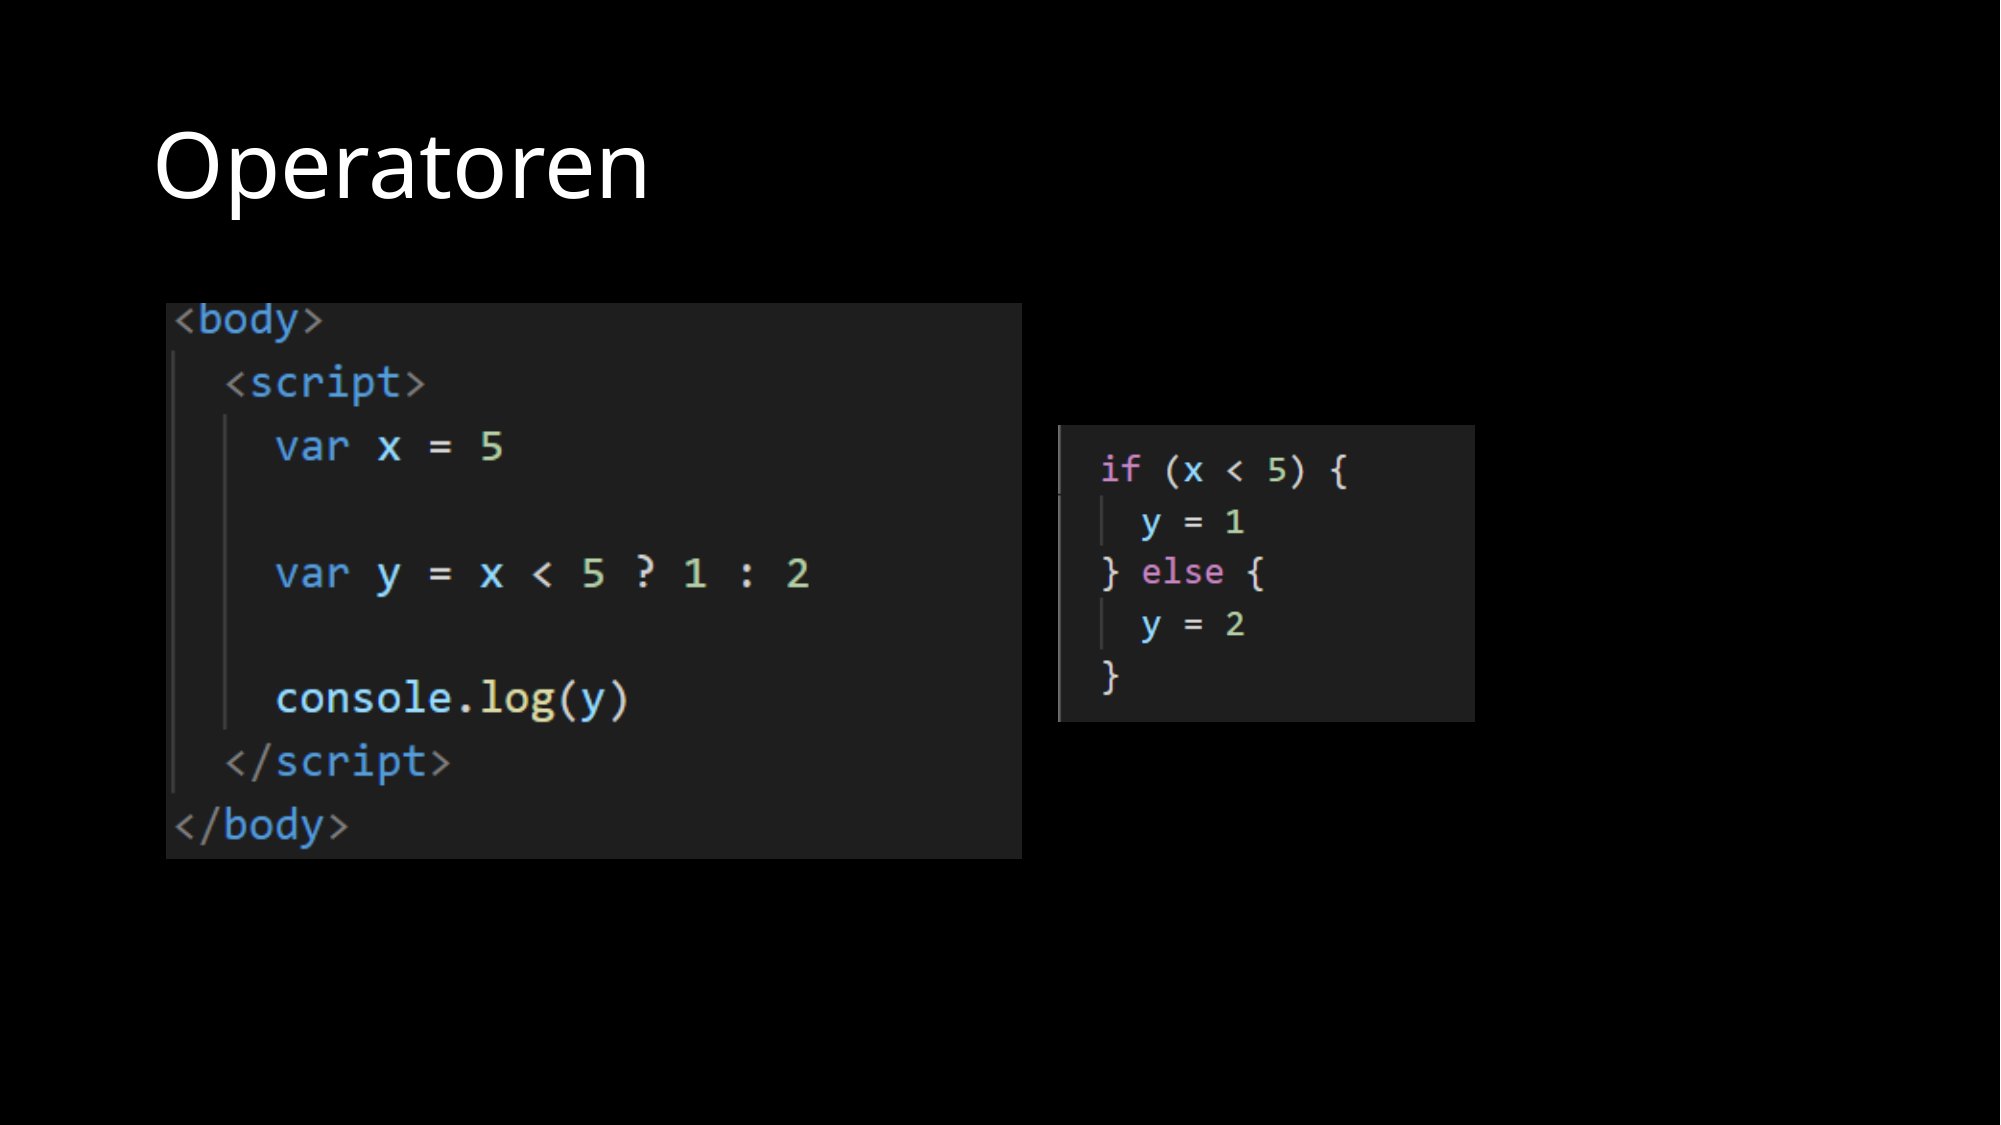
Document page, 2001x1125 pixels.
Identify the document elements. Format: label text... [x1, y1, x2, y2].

title Operatoren [137, 59, 1863, 278]
picture [1058, 425, 1475, 722]
picture [166, 303, 1022, 859]
